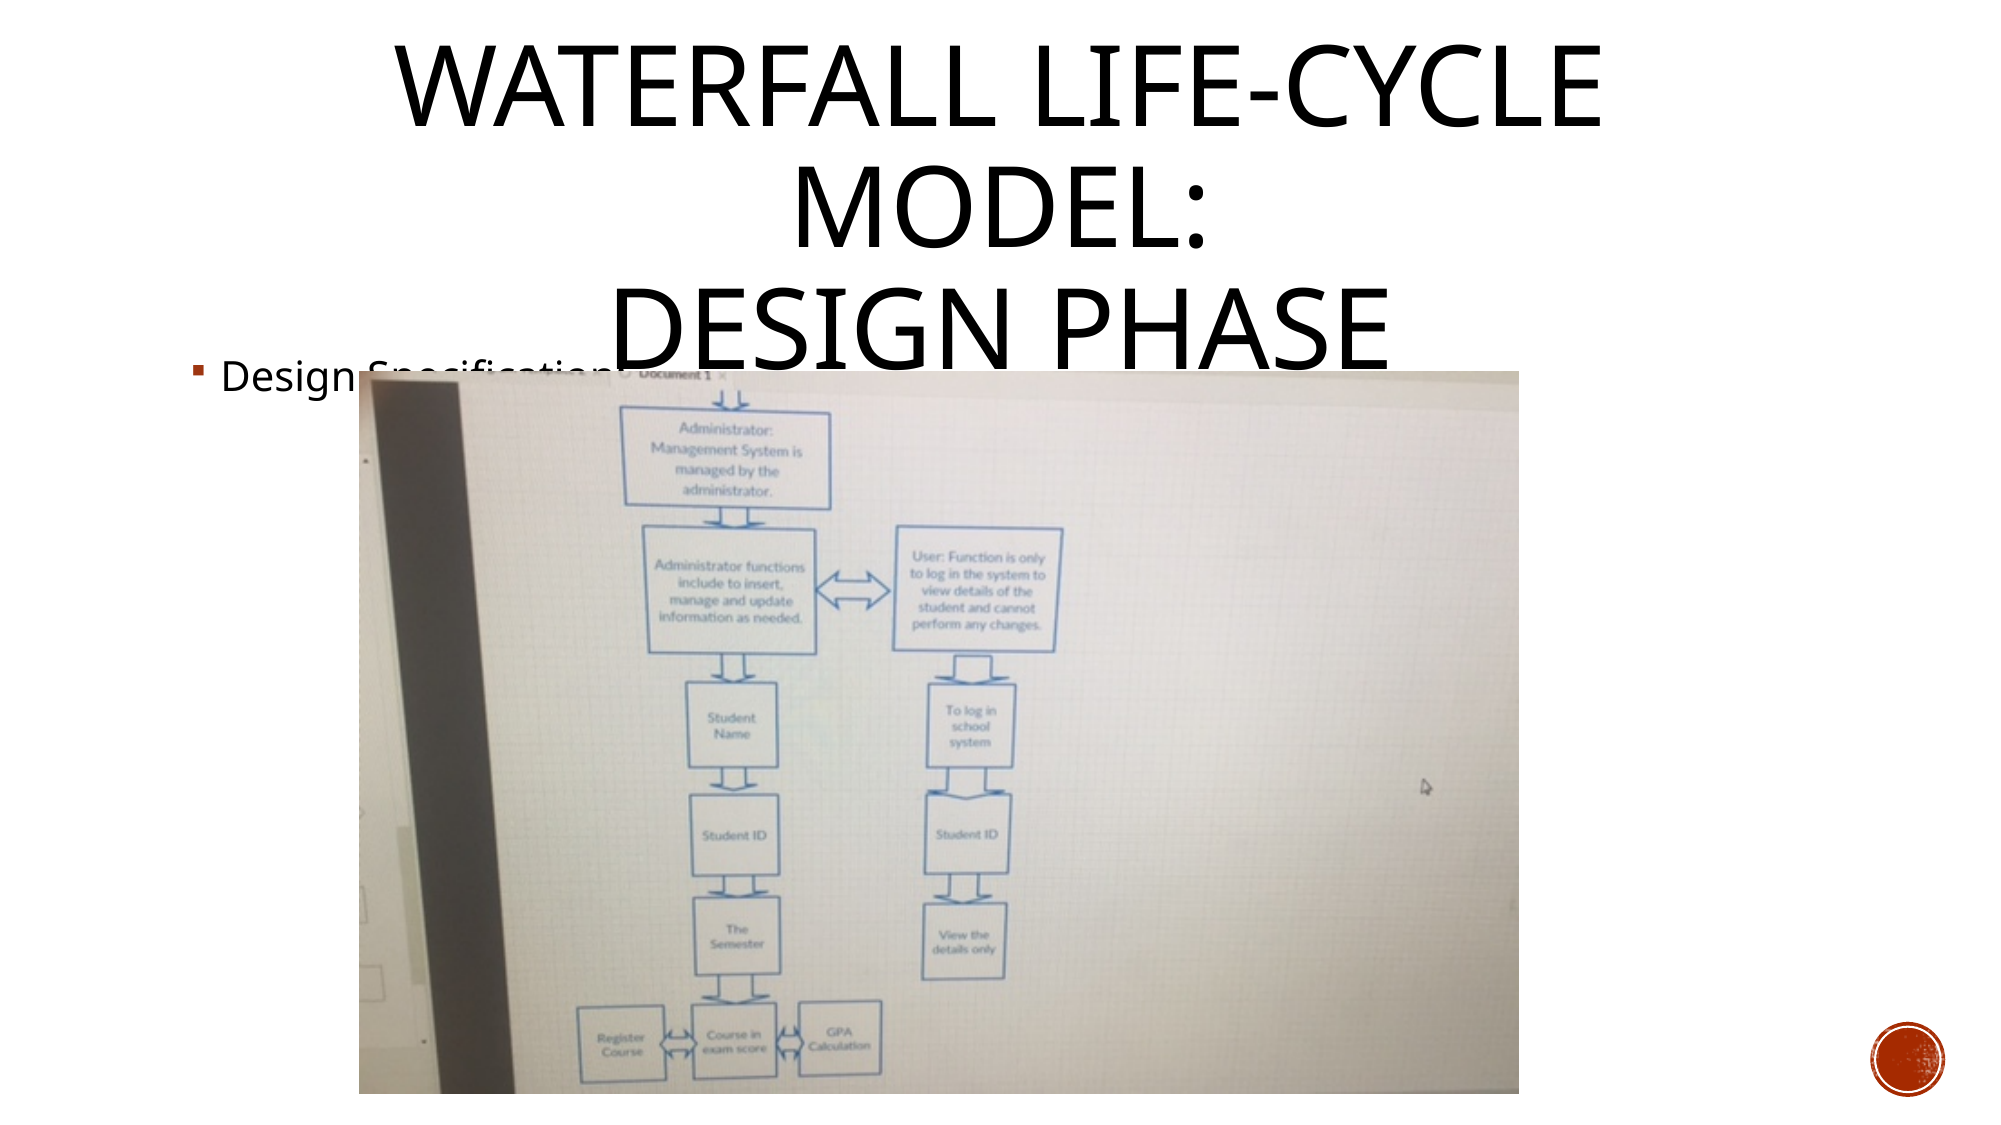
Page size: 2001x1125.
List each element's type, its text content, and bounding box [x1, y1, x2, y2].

list Design Specification: [175, 348, 1826, 1013]
picture [359, 371, 1519, 1094]
title Waterfall Life-Cycle Model: Design Phase [175, 79, 1826, 344]
